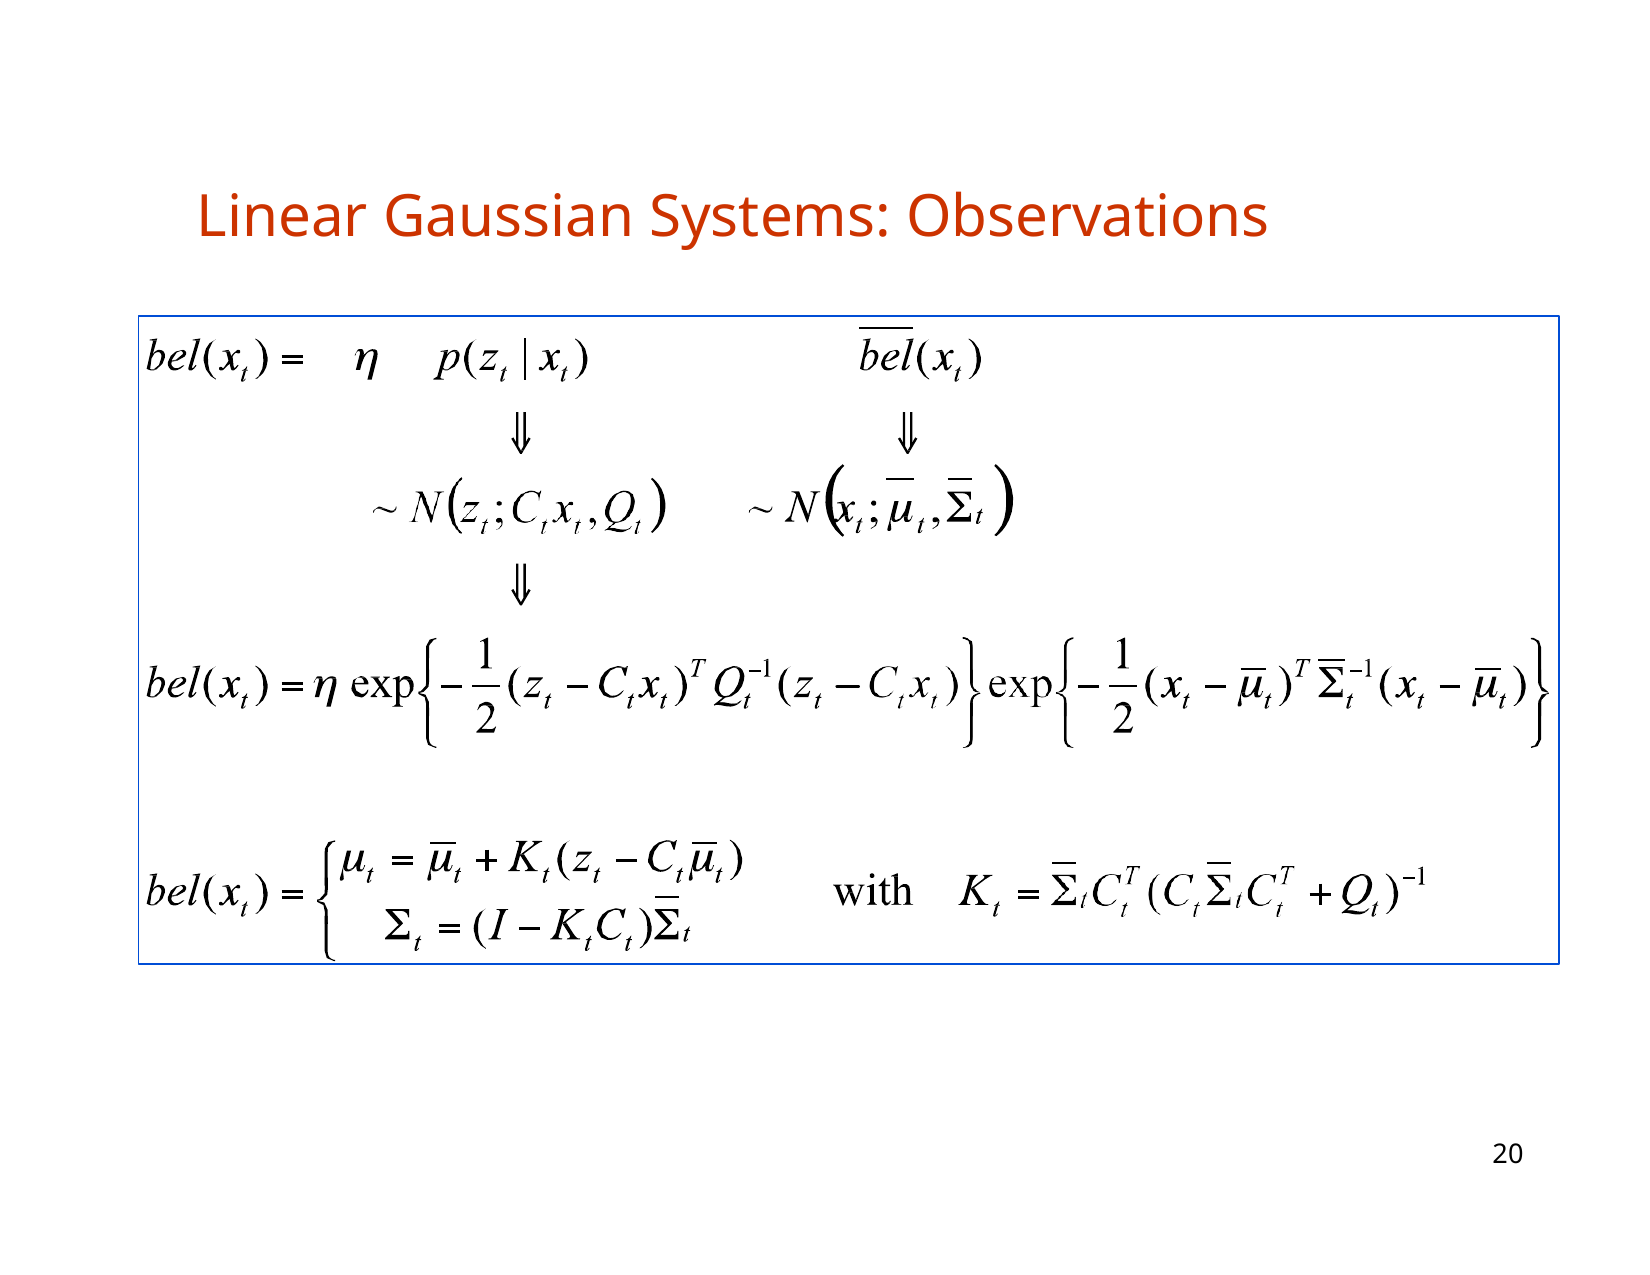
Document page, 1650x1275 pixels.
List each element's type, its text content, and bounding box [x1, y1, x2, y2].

title Linear Gaussian Systems: Observations [157, 171, 1493, 316]
slide_number 20 [1488, 1136, 1534, 1275]
text_box [138, 316, 1559, 964]
